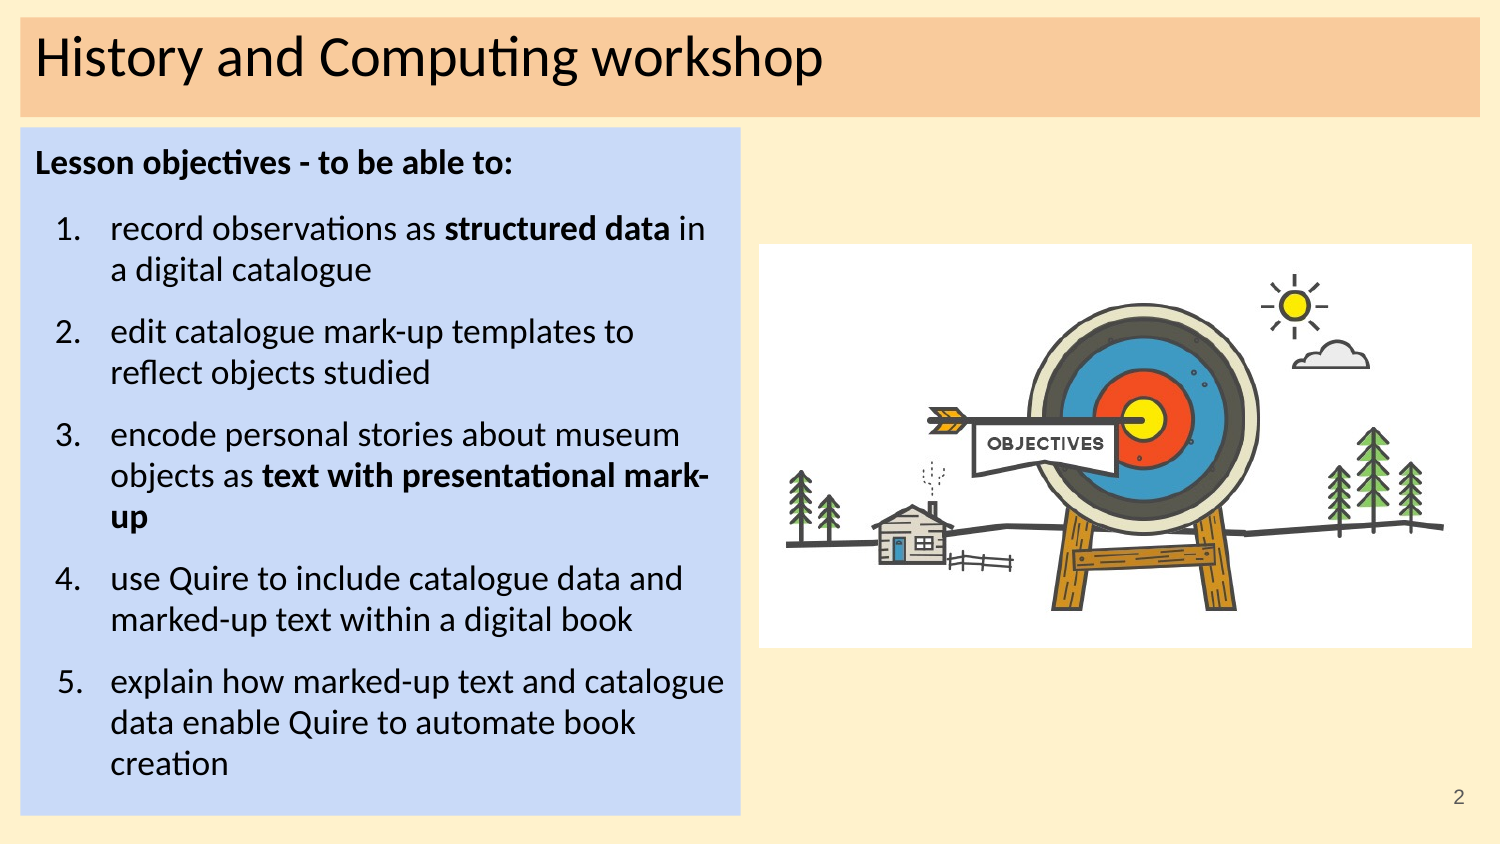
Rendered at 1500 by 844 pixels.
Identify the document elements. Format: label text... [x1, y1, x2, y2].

picture [759, 244, 1472, 648]
list Lesson objectives - to be able to: record observations as structured data in a digital catalogue edit catalogue mark-up templates to reflect objects studied encode personal stories about museum objects as text with presentational mark-up use Quire to include catalogue data and marked-up text within a digital book explain how marked-up text and catalogue data enable Quire to automate book creation [20, 127, 741, 816]
slide_number ‹#› [1389, 764, 1480, 830]
title History and Computing workshop [20, 17, 1480, 118]
